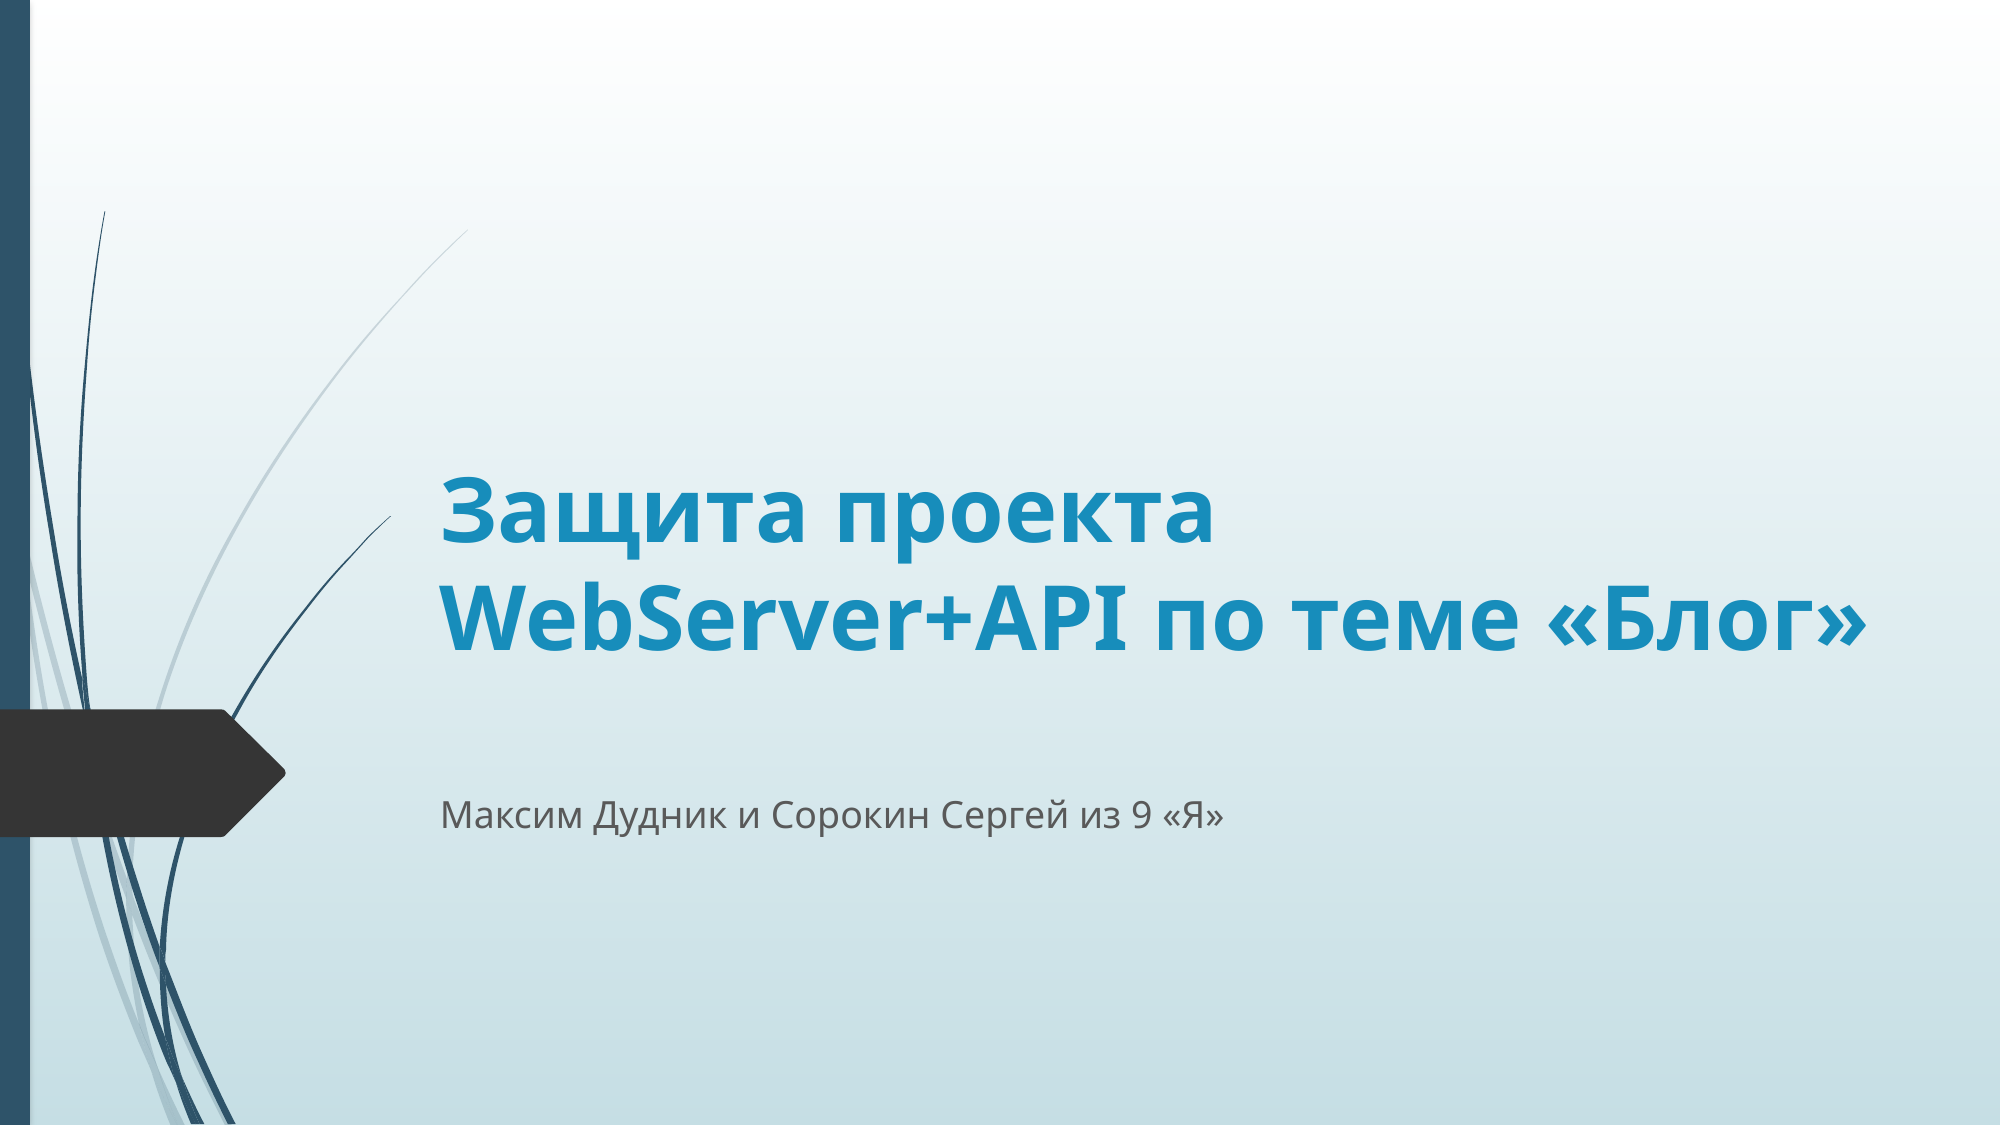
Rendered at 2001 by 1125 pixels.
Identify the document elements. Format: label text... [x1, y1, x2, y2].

subtitle Максим Дудник и Сорокин Сергей из 9 «Я» [424, 784, 1888, 969]
text_box [424, 412, 1888, 784]
